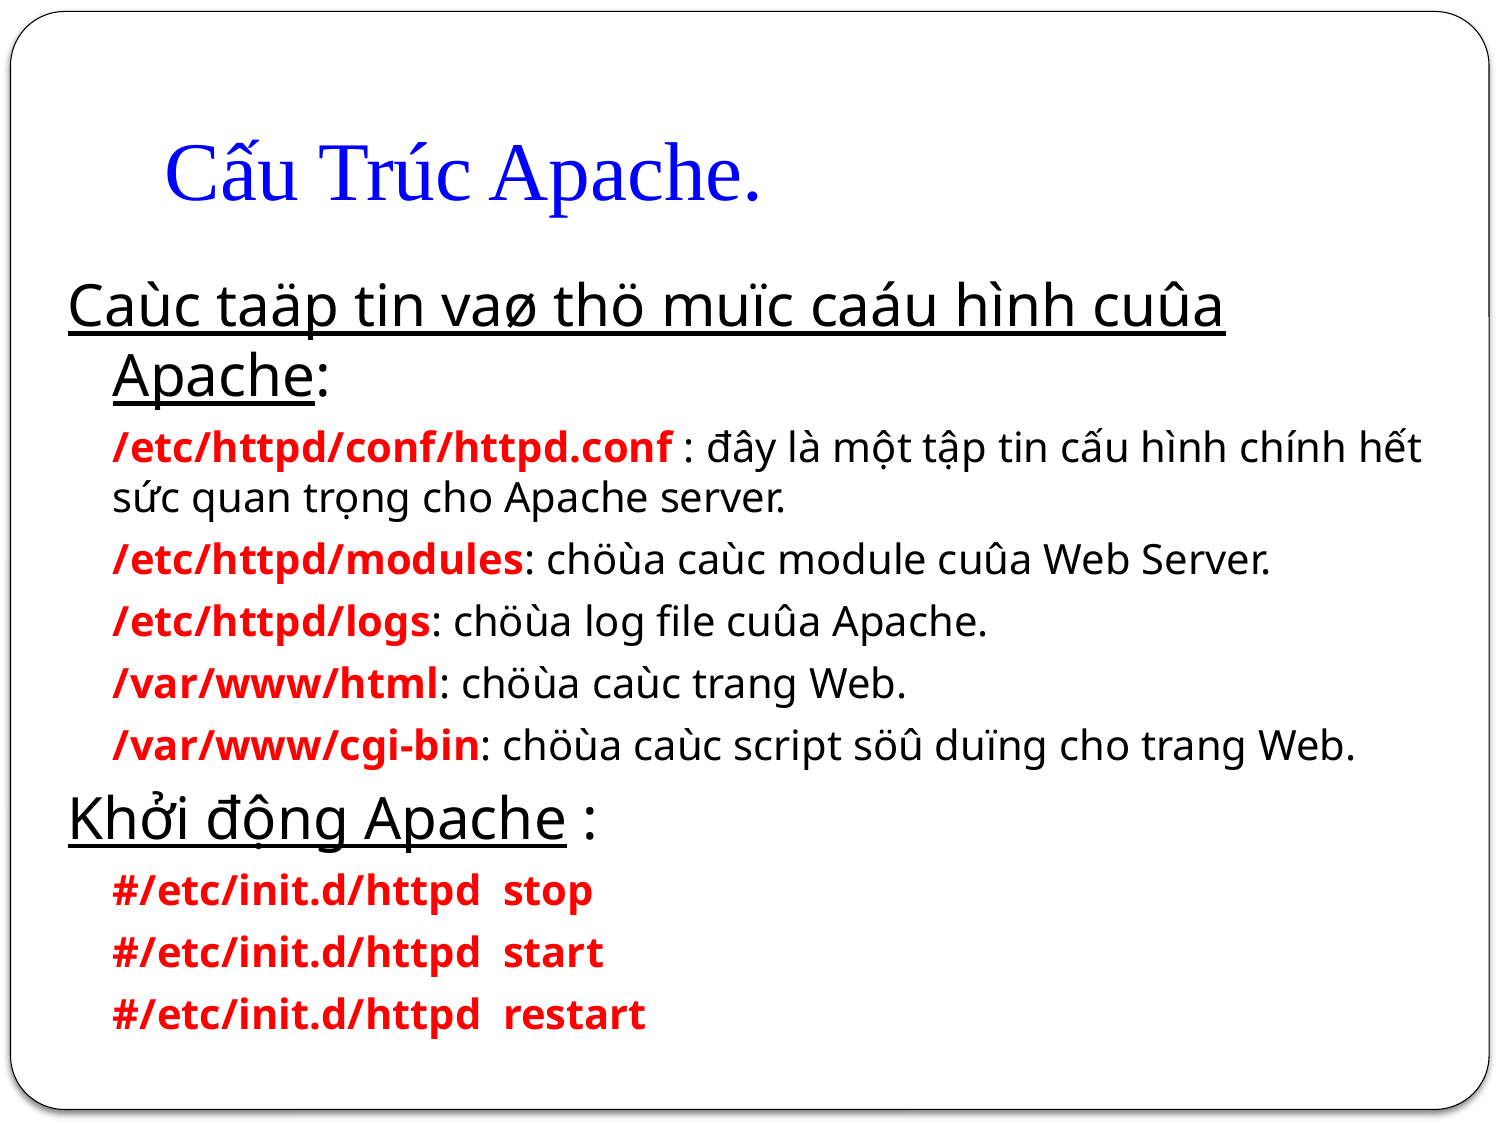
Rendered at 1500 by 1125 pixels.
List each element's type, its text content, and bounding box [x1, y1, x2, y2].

title Cấu Trúc Apache. [150, 45, 1425, 233]
list Caùc taäp tin vaø thö muïc caáu hình cuûa Apache: /etc/httpd/conf/httpd.conf : đây là một tập tin cấu hình chính hết sức quan trọng cho Apache server. /etc/httpd/modules: chöùa caùc module cuûa Web Server. /etc/httpd/logs: chöùa log file cuûa Apache. /var/www/html: chöùa caùc trang Web. /var/www/cgi-bin: chöùa caùc script söû duïng cho trang Web. Khởi động Apache : #/etc/init.d/httpd stop #/etc/init.d/httpd start #/etc/init.d/httpd restart [53, 261, 1438, 1063]
